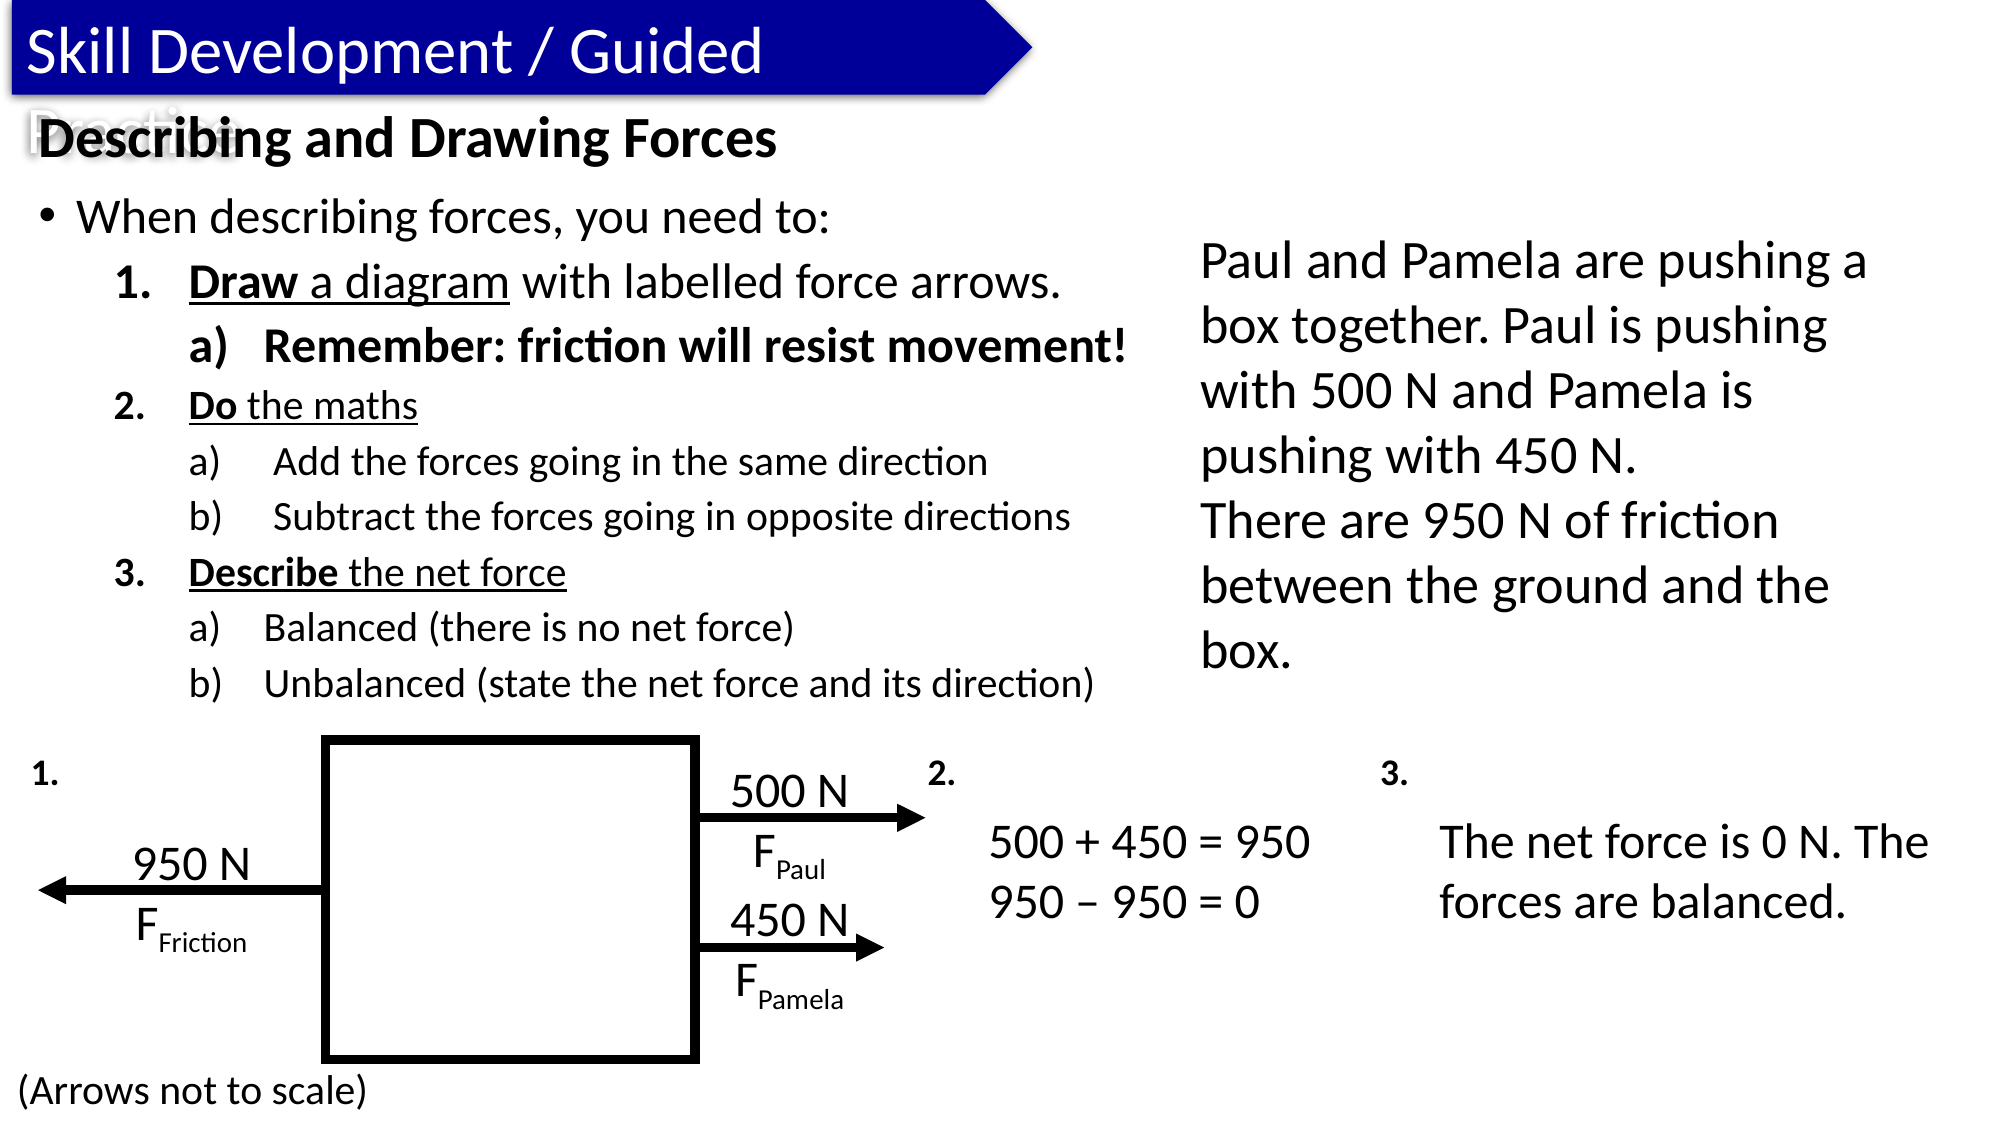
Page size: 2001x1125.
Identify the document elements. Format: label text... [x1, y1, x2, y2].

text_box The net force is 0 N. The forces are balanced. [1424, 800, 2000, 936]
text_box 500 N FPaul [715, 750, 865, 817]
text_box 450 N FPamela [715, 879, 865, 947]
text_box 950 N FFriction [117, 822, 266, 890]
text_box 450 N FPamela [715, 948, 865, 1023]
text_box Paul and Pamela are pushing a box together. Paul is pushing with 500 N and Pamela is pushing with 450 N. There are 950 N of friction between the ground and the box. [1185, 217, 1891, 687]
text_box 500 + 450 = 950 950 – 950 = 0 [973, 800, 1326, 936]
text_box 3. [1365, 740, 1425, 800]
text_box (Arrows not to scale) [1, 1055, 384, 1121]
text_box 950 N FFriction [117, 891, 266, 966]
text_box [324, 739, 696, 1061]
text_box 1. [15, 740, 75, 800]
text_box 500 N FPaul [715, 818, 865, 879]
text_box Skill Development / Guided Practice [11, 0, 1033, 95]
list Describing and Drawing Forces When describing forces, you need to: Draw a diagram with labelled force arrows. Remember: friction will resist movement! Do the maths Add the forces going in the same direction Subtract the forces going in opposite directions Describe the net force Balanced (there is no net force) Unbalanced (state the net force and its direction) [23, 99, 1150, 730]
text_box 2. [912, 740, 972, 800]
